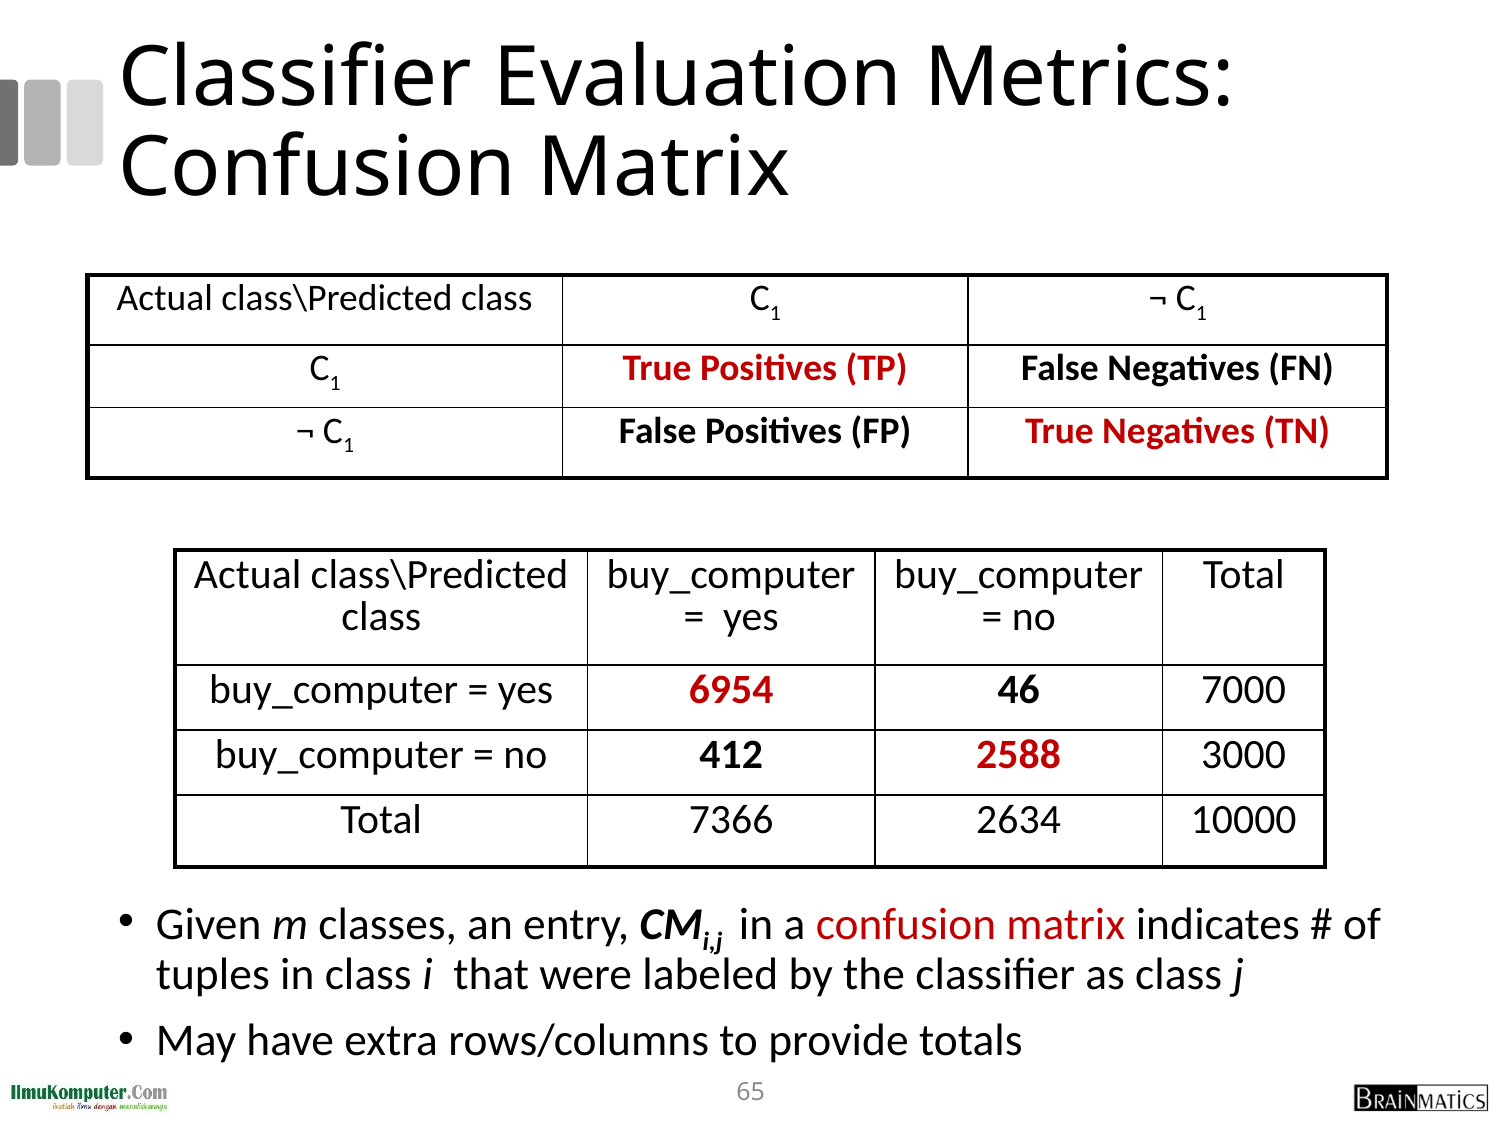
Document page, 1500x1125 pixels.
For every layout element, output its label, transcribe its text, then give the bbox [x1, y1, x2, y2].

table_header Total [1163, 552, 1323, 664]
table_cell ¬ C1 [90, 408, 562, 476]
table_cell C1 [90, 346, 562, 407]
table_cell Total [177, 796, 587, 865]
table_header C1 [563, 277, 967, 344]
table_cell 412 [588, 731, 874, 794]
table_cell 3000 [1163, 731, 1323, 794]
table_header Actual class\Predicted class [90, 277, 562, 344]
table_header Actual class\Predicted class [177, 552, 587, 664]
table_cell 7366 [588, 796, 874, 865]
list Given m classes, an entry, CMi,j in a confusion matrix indicates # of tuples in class i that were labeled by the classifier as class j May have extra rows/columns to provide totals [103, 887, 1397, 1075]
table_cell True Positives (TP) [563, 346, 967, 407]
picture [1351, 1081, 1491, 1115]
table_cell buy_computer = yes [177, 666, 587, 729]
table_header buy_computer = no [876, 552, 1162, 664]
table_cell 10000 [1163, 796, 1323, 865]
title Classifier Evaluation Metrics: Confusion Matrix [103, 24, 1397, 222]
table_cell 6954 [588, 666, 874, 729]
table_cell False Positives (FP) [563, 408, 967, 476]
table_header buy_computer = yes [588, 552, 874, 664]
table_cell 7000 [1163, 666, 1323, 729]
table_cell buy_computer = no [177, 731, 587, 794]
picture [4, 1081, 173, 1115]
table_cell True Negatives (TN) [969, 408, 1385, 476]
slide_number 65 [582, 1062, 920, 1123]
table_cell False Negatives (FN) [969, 346, 1385, 407]
table_cell 2634 [876, 796, 1162, 865]
table_header ¬ C1 [969, 277, 1385, 344]
table_cell 2588 [876, 731, 1162, 794]
table_cell 46 [876, 666, 1162, 729]
